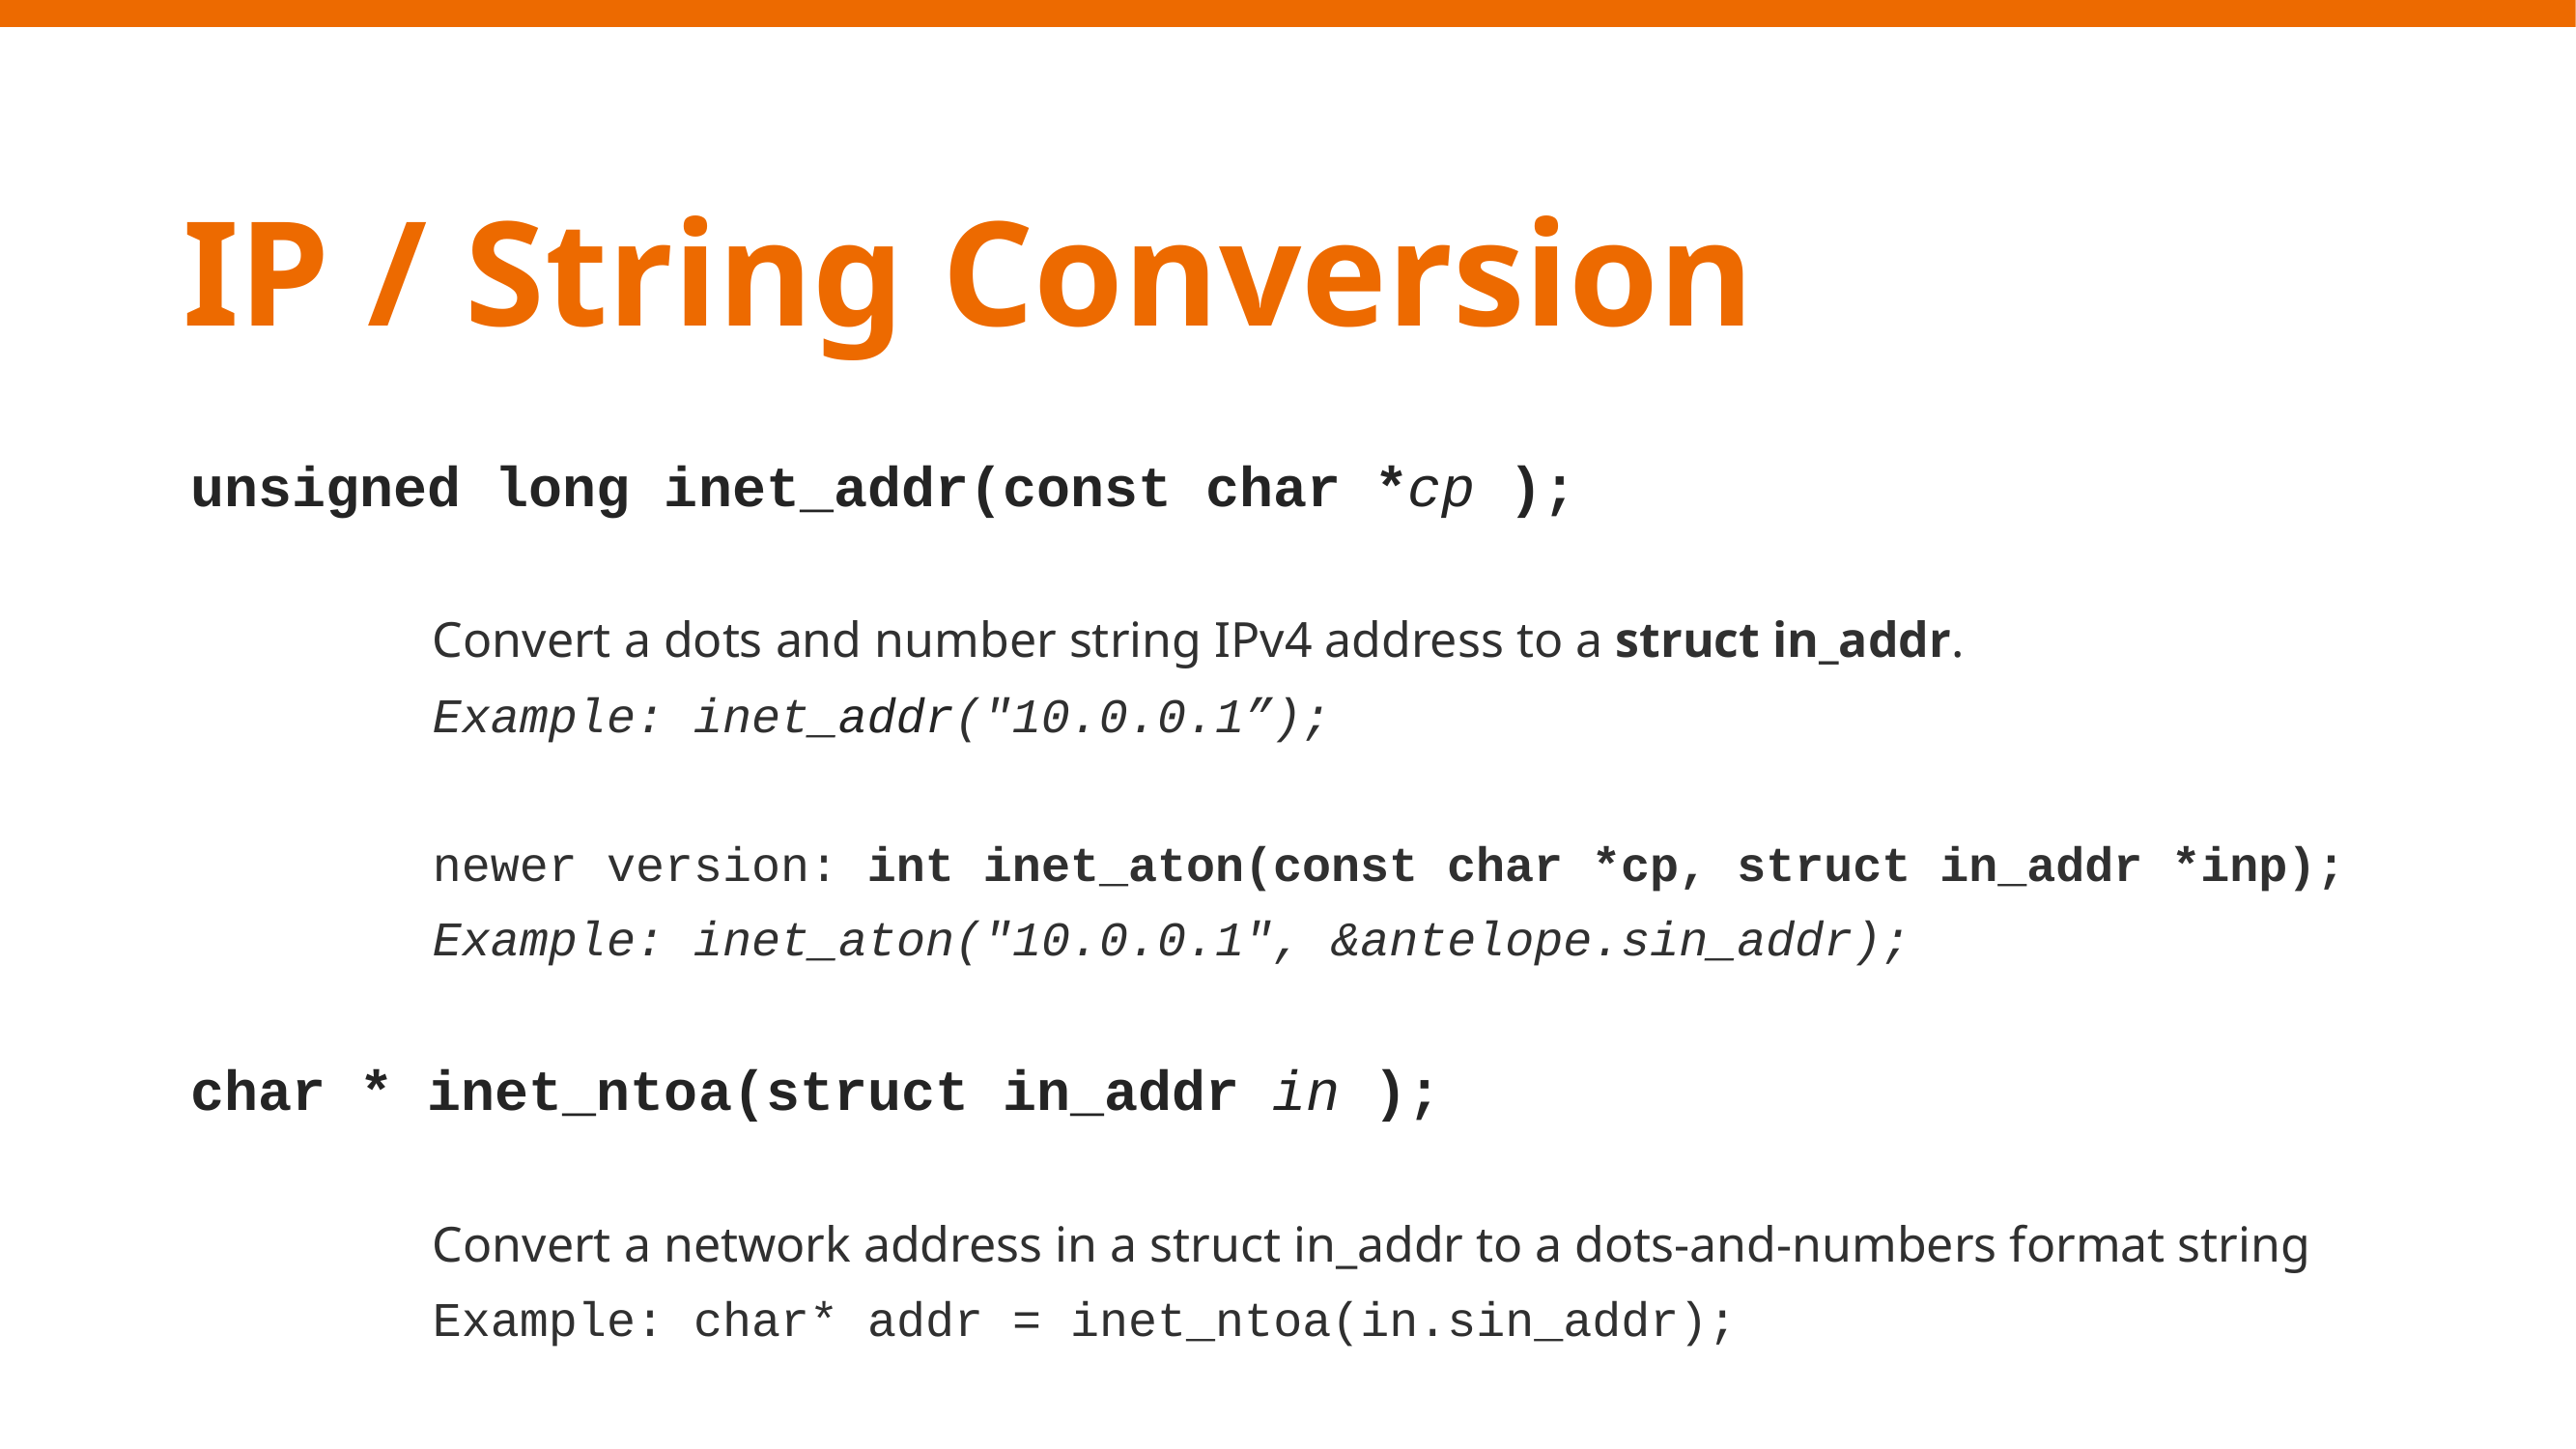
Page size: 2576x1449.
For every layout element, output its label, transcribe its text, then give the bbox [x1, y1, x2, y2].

text_box unsigned long inet_addr(const char *cp ); Convert a dots and number string IPv4 address to a struct in_addr. Example: inet_addr("10.0.0.1”); newer version: int inet_aton(const char *cp, struct in_addr *inp); Example: inet_aton("10.0.0.1", &antelope.sin_addr); char * inet_ntoa(struct in_addr in ); Convert a network address in a struct in_addr to a dots-and-numbers format string Example: char* addr = inet_ntoa(in.sin_addr); [183, 455, 2415, 1353]
title IP / String Conversion [183, 131, 2392, 404]
